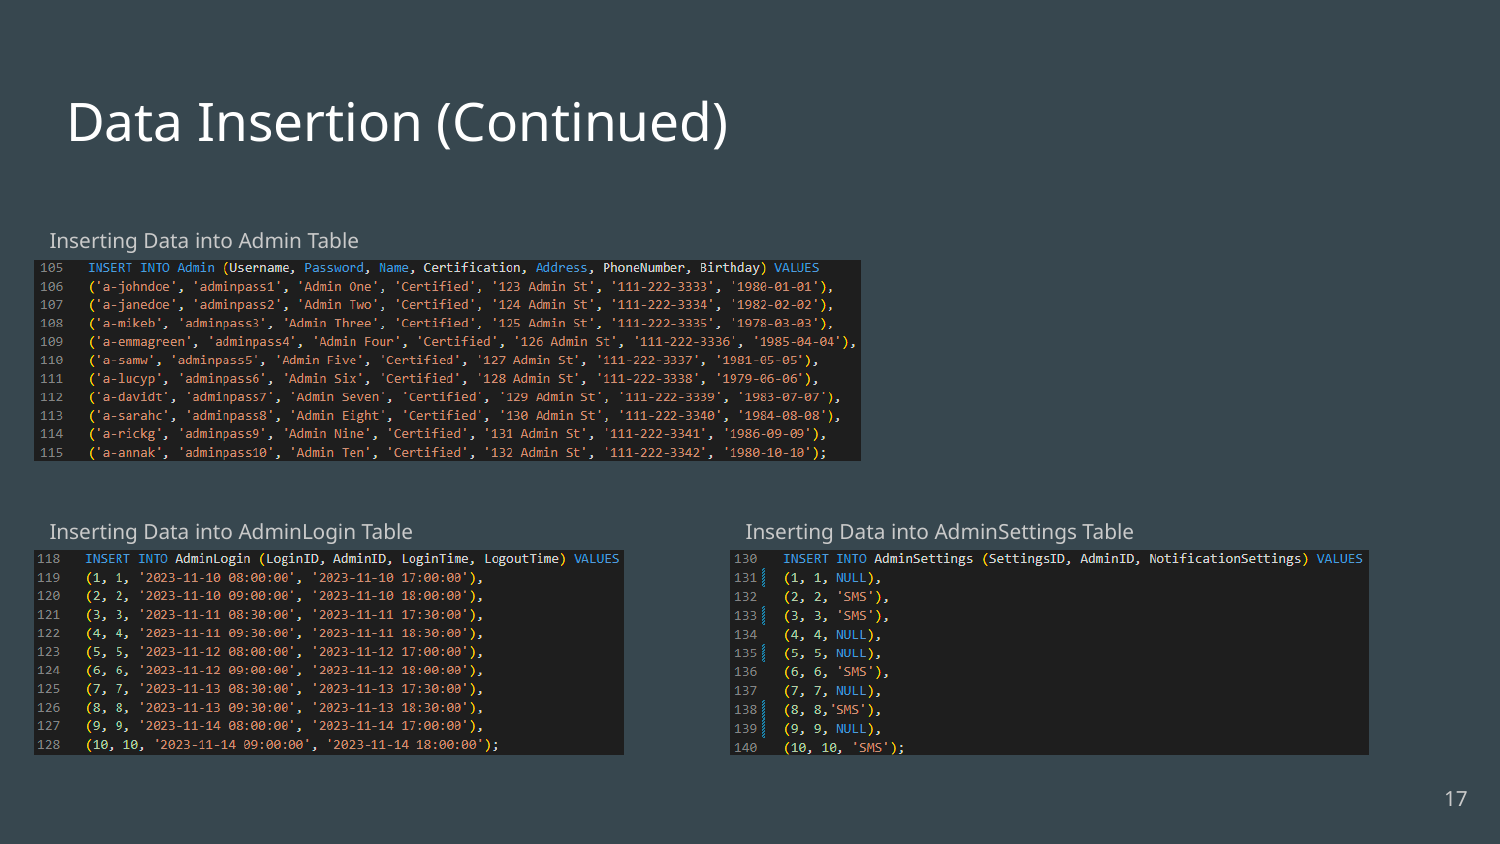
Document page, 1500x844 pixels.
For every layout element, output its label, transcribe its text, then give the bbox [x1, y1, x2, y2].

slide_number ‹#› [1392, 767, 1483, 833]
picture [34, 549, 624, 756]
text_box Inserting Data into AdminSettings Table [730, 503, 1353, 545]
title Data Insertion (Continued) [51, 72, 1449, 167]
text_box Inserting Data into Admin Table [34, 212, 657, 254]
picture [34, 260, 861, 462]
text_box Inserting Data into AdminLogin Table [34, 503, 657, 545]
picture [730, 549, 1369, 756]
